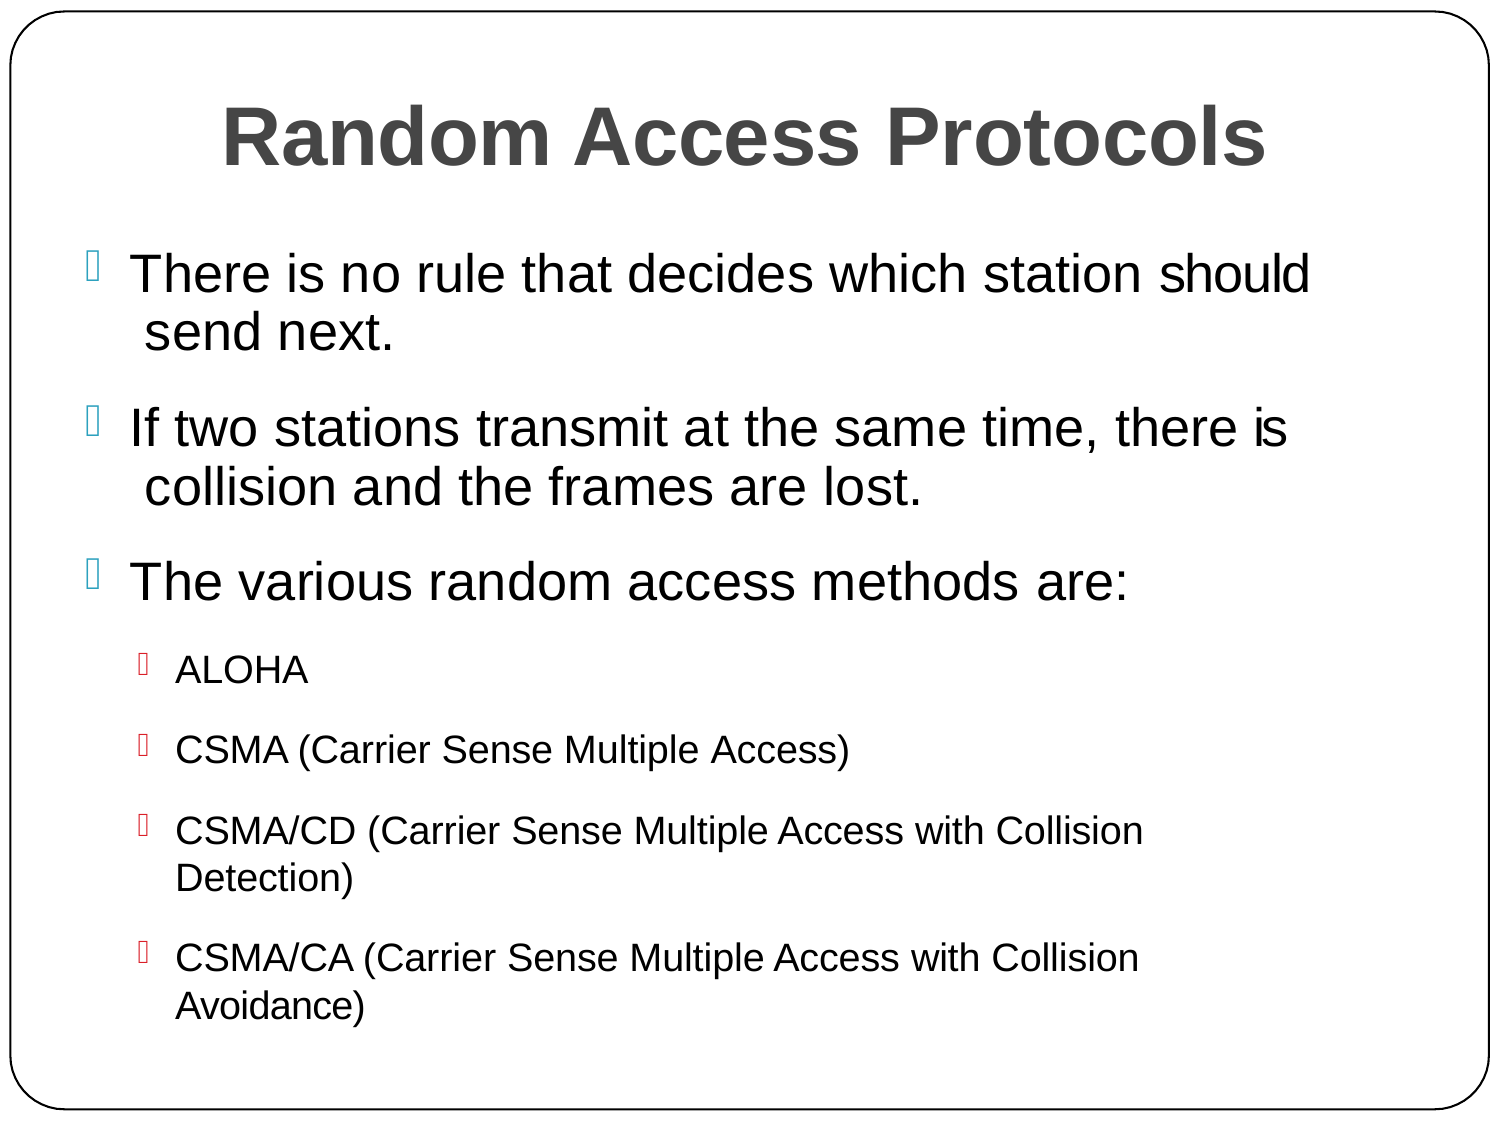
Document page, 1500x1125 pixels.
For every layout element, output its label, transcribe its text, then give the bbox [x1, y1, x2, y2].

text_box There is no rule that decides which station should send next. If two stations transmit at the same time, there is collision and the frames are lost. The various random access methods are: ALOHA CSMA (Carrier Sense Multiple Access) CSMA/CD (Carrier Sense Multiple Access with Collision Detection) CSMA/CA (Carrier Sense Multiple Access with Collision Avoidance) [83, 234, 1357, 1028]
slide_number 10 [38, 1038, 84, 1125]
title Random Access Protocols [219, 79, 1276, 234]
